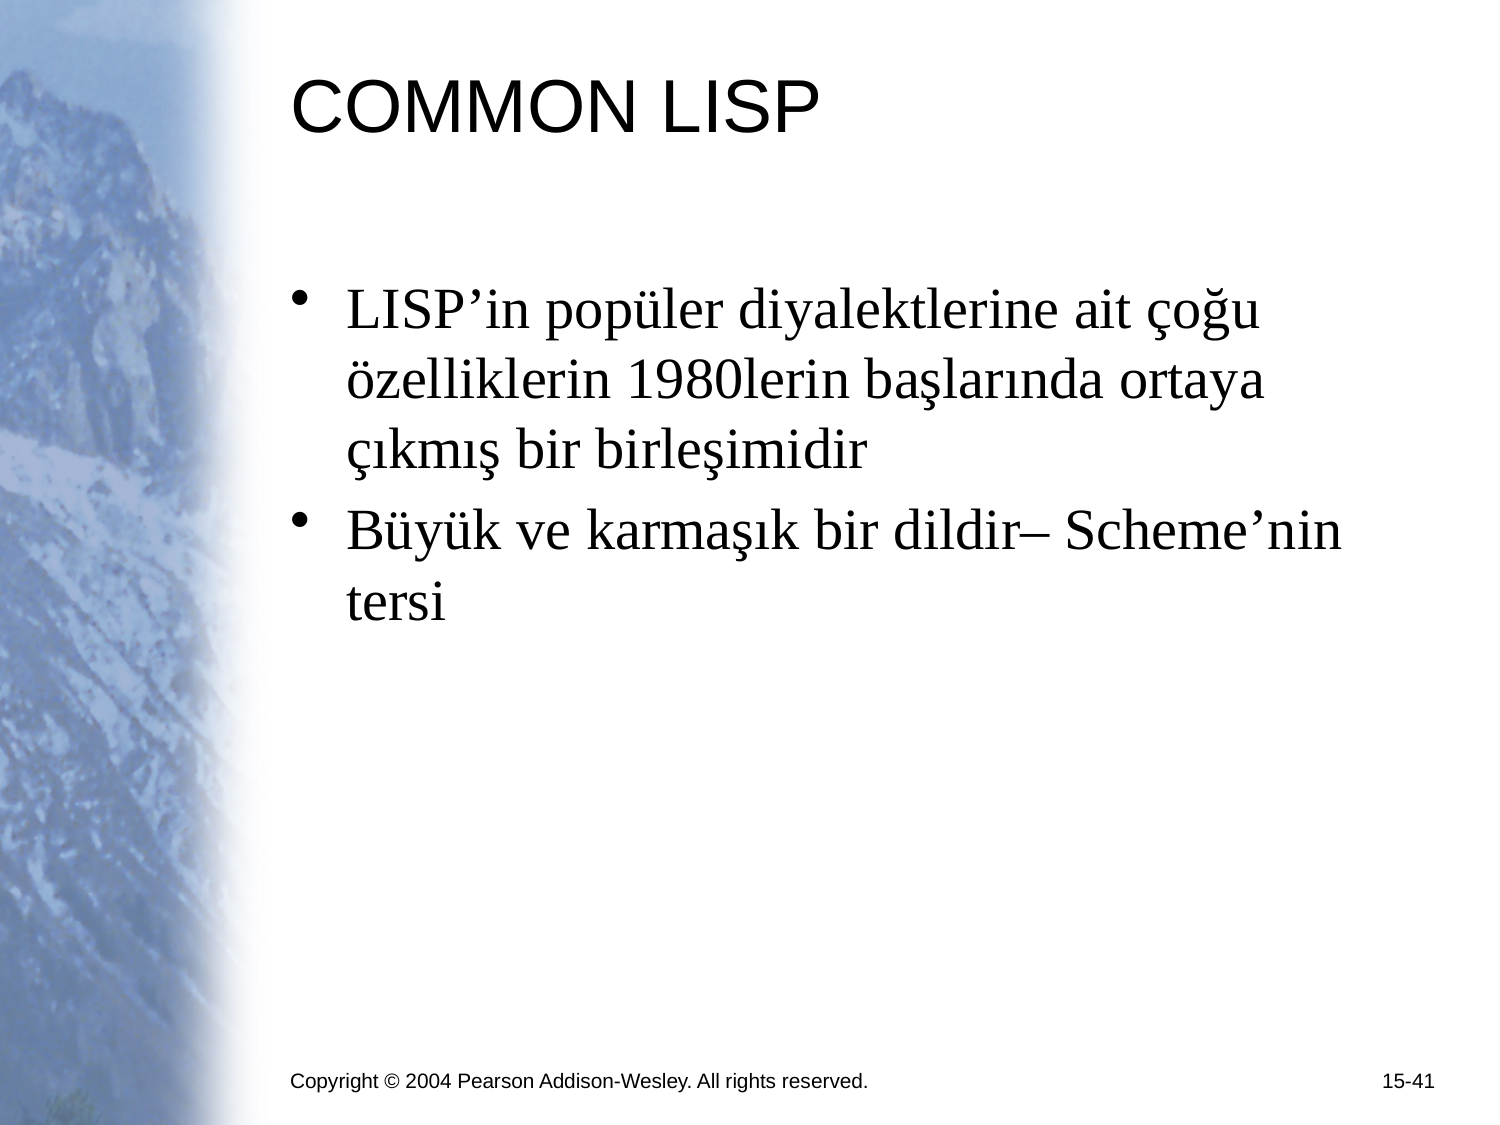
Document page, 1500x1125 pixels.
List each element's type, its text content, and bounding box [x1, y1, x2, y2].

list LISP’in popüler diyalektlerine ait çoğu özelliklerin 1980lerin başlarında ortaya çıkmış bir birleşimidir Büyük ve karmaşık bir dildir– Scheme’nin tersi [275, 262, 1450, 1013]
footer Copyright © 2004 Pearson Addison-Wesley. All rights reserved. [275, 1025, 963, 1100]
title COMMON LISP [275, 50, 1450, 238]
slide_number 15-41 [1137, 1025, 1450, 1100]
picture [0, 0, 1500, 1125]
